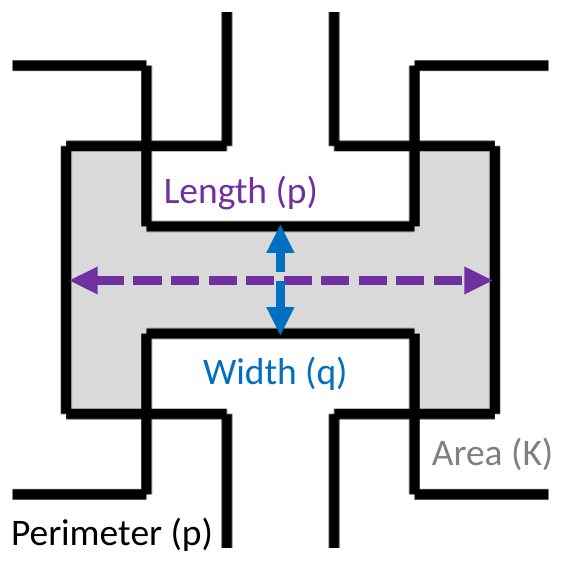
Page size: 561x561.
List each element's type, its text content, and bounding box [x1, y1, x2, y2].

text_box Area (K) [551, 420, 561, 481]
picture [10, 10, 551, 550]
text_box Perimeter (p) [0, 500, 228, 561]
